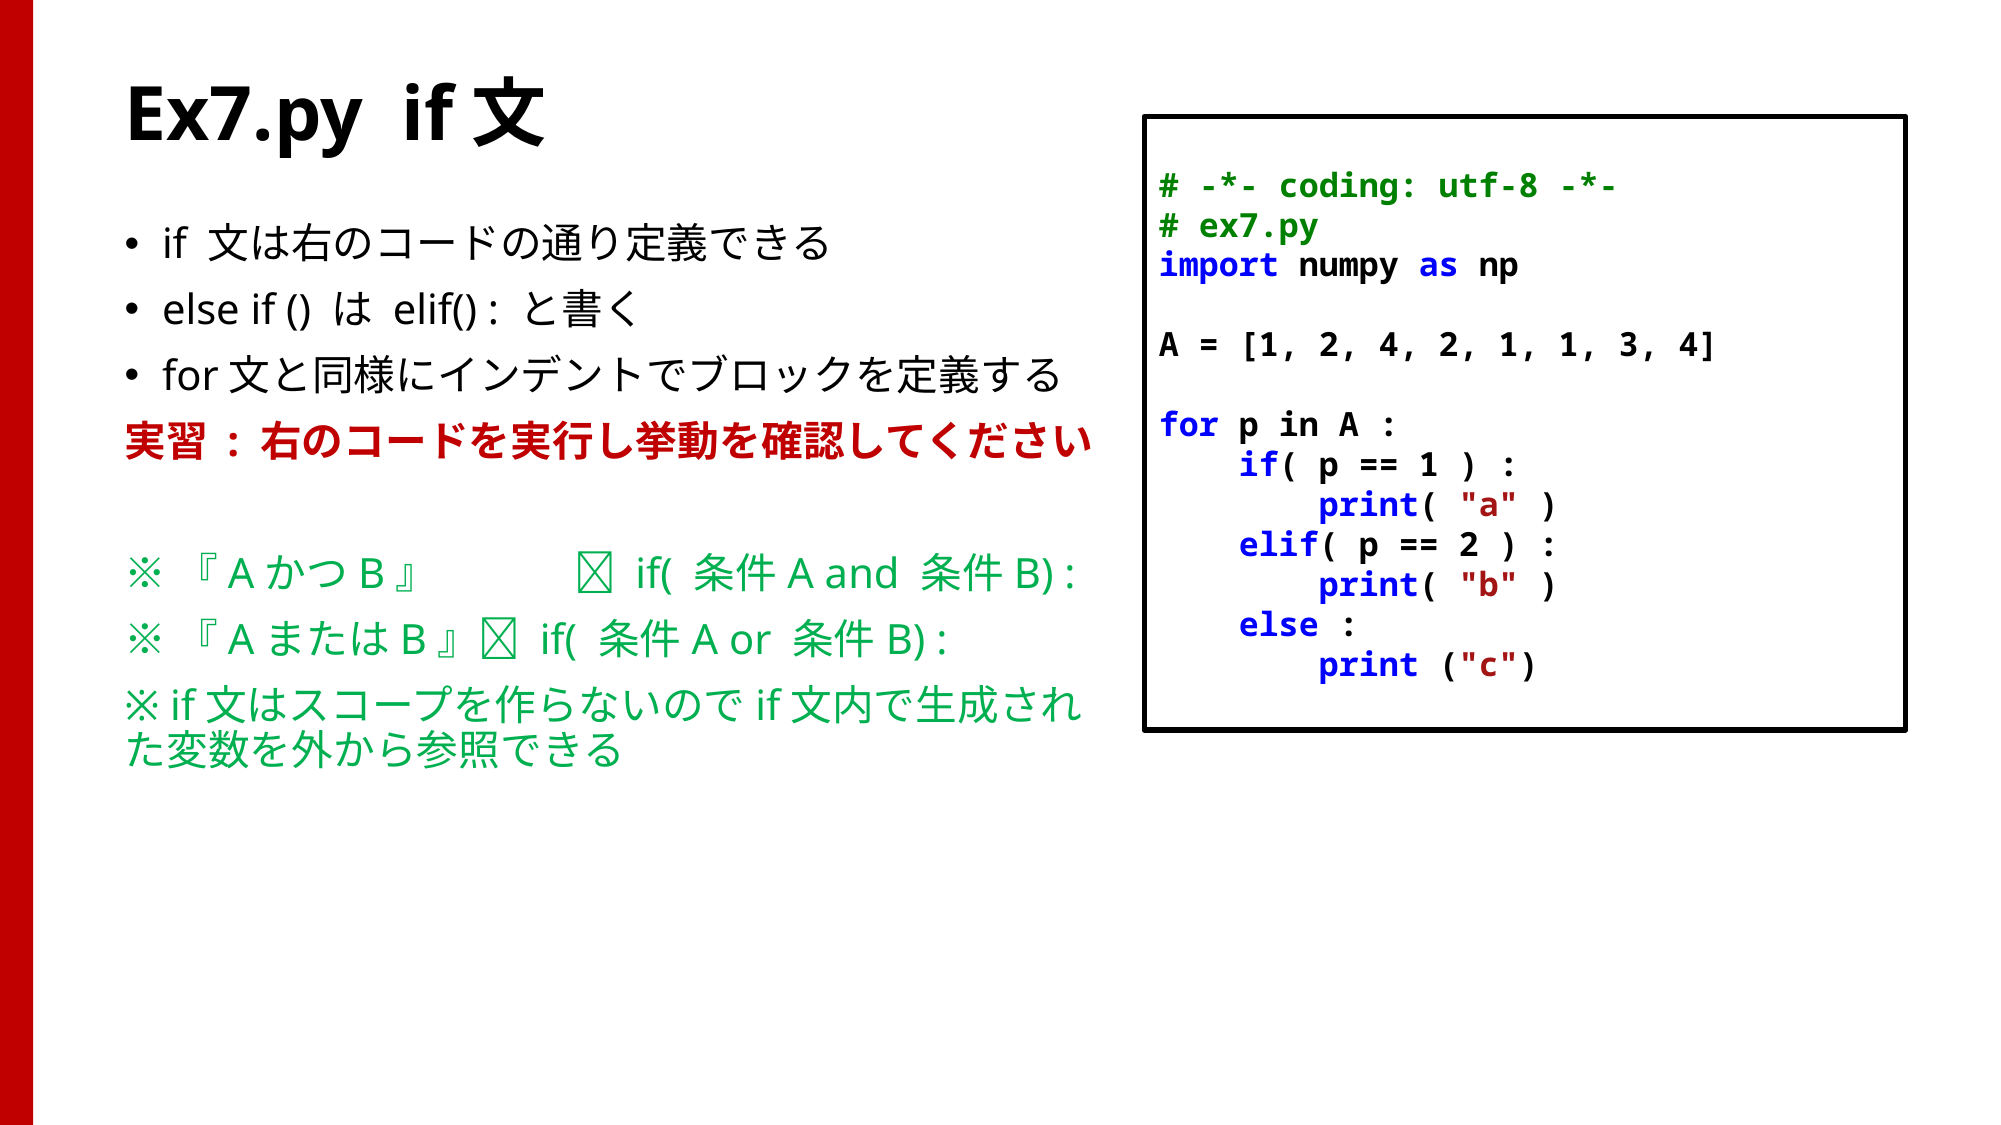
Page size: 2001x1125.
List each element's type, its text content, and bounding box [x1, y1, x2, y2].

text_box # -*- coding: utf-8 -*- # ex7.py import numpy as np A = [1, 2, 4, 2, 1, 1, 3, 4] for p in A : if( p == 1 ) : print( "a" ) elif( p == 2 ) : print( "b" ) else : print ("c") [1144, 116, 1906, 731]
title Ex7.py if文 [109, 56, 1058, 177]
list if 文は右のコードの通り定義できる else if () は elif() : と書く for文と同様にインデントでブロックを定義する 実習 : 右のコードを実行し挙動を確認してください ※『AかつB』  if( 条件A and 条件B) : ※『AまたはB』 if( 条件A or 条件B) : ※ if文はスコープを作らないのでif文内で生成された変数を外から参照できる [109, 215, 1116, 1085]
